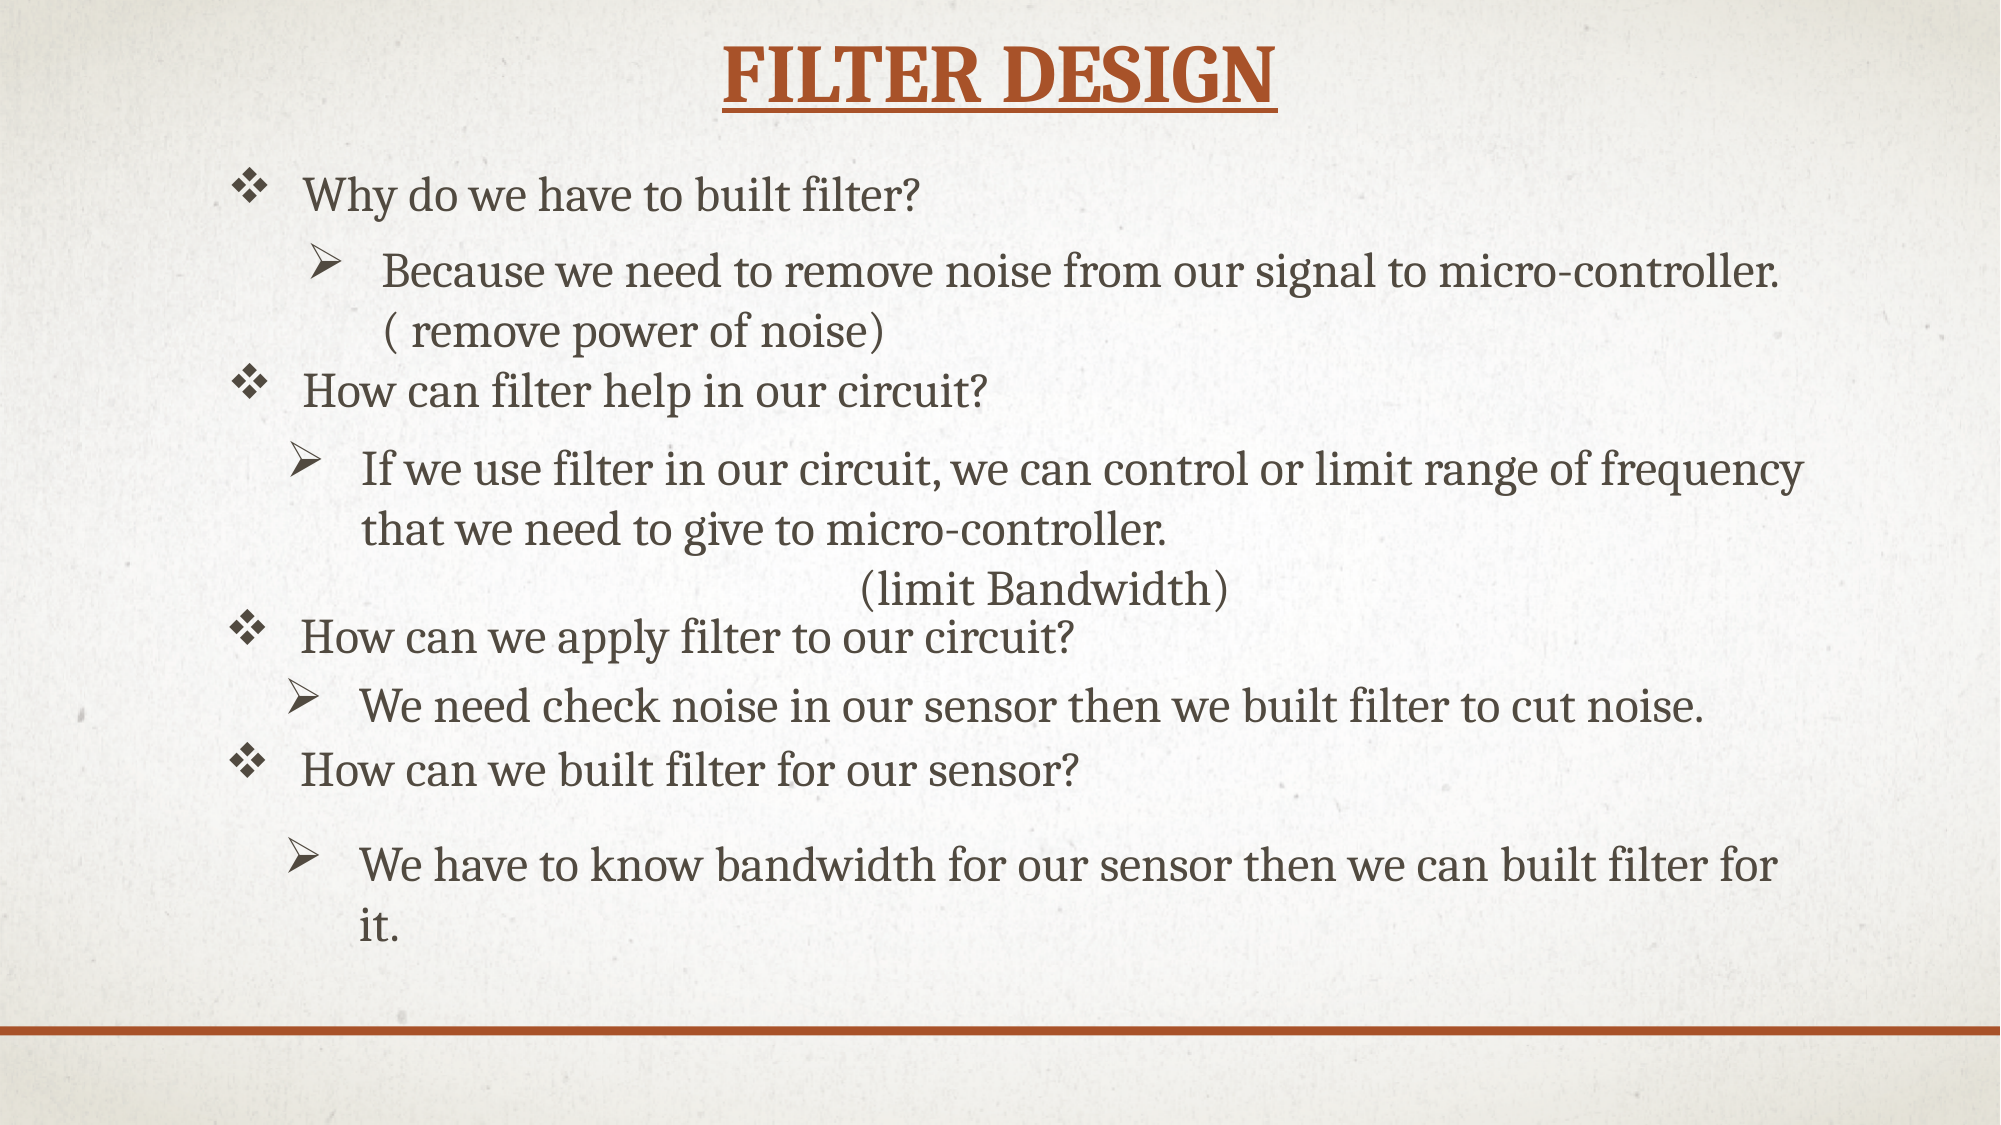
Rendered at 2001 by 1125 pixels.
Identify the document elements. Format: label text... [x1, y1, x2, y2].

text_box We have to know bandwidth for our sensor then we can built filter for it. [269, 824, 1827, 959]
picture [0, 0, 2001, 1125]
text_box Why do we have to built filter? [212, 154, 1770, 229]
text_box How can we built filter for our sensor? [210, 729, 1768, 805]
text_box Because we need to remove noise from our signal to micro-controller.( remove power of noise) [291, 229, 1849, 365]
text_box How can we apply filter to our circuit? [210, 596, 1768, 672]
text_box If we use filter in our circuit, we can control or limit range of frequency that we need to give to micro-controller. (limit Bandwidth) [271, 428, 1829, 623]
title Filter design [212, 0, 1788, 128]
text_box We need check noise in our sensor then we built filter to cut noise. [269, 664, 1827, 740]
text_box How can filter help in our circuit? [212, 349, 1770, 425]
